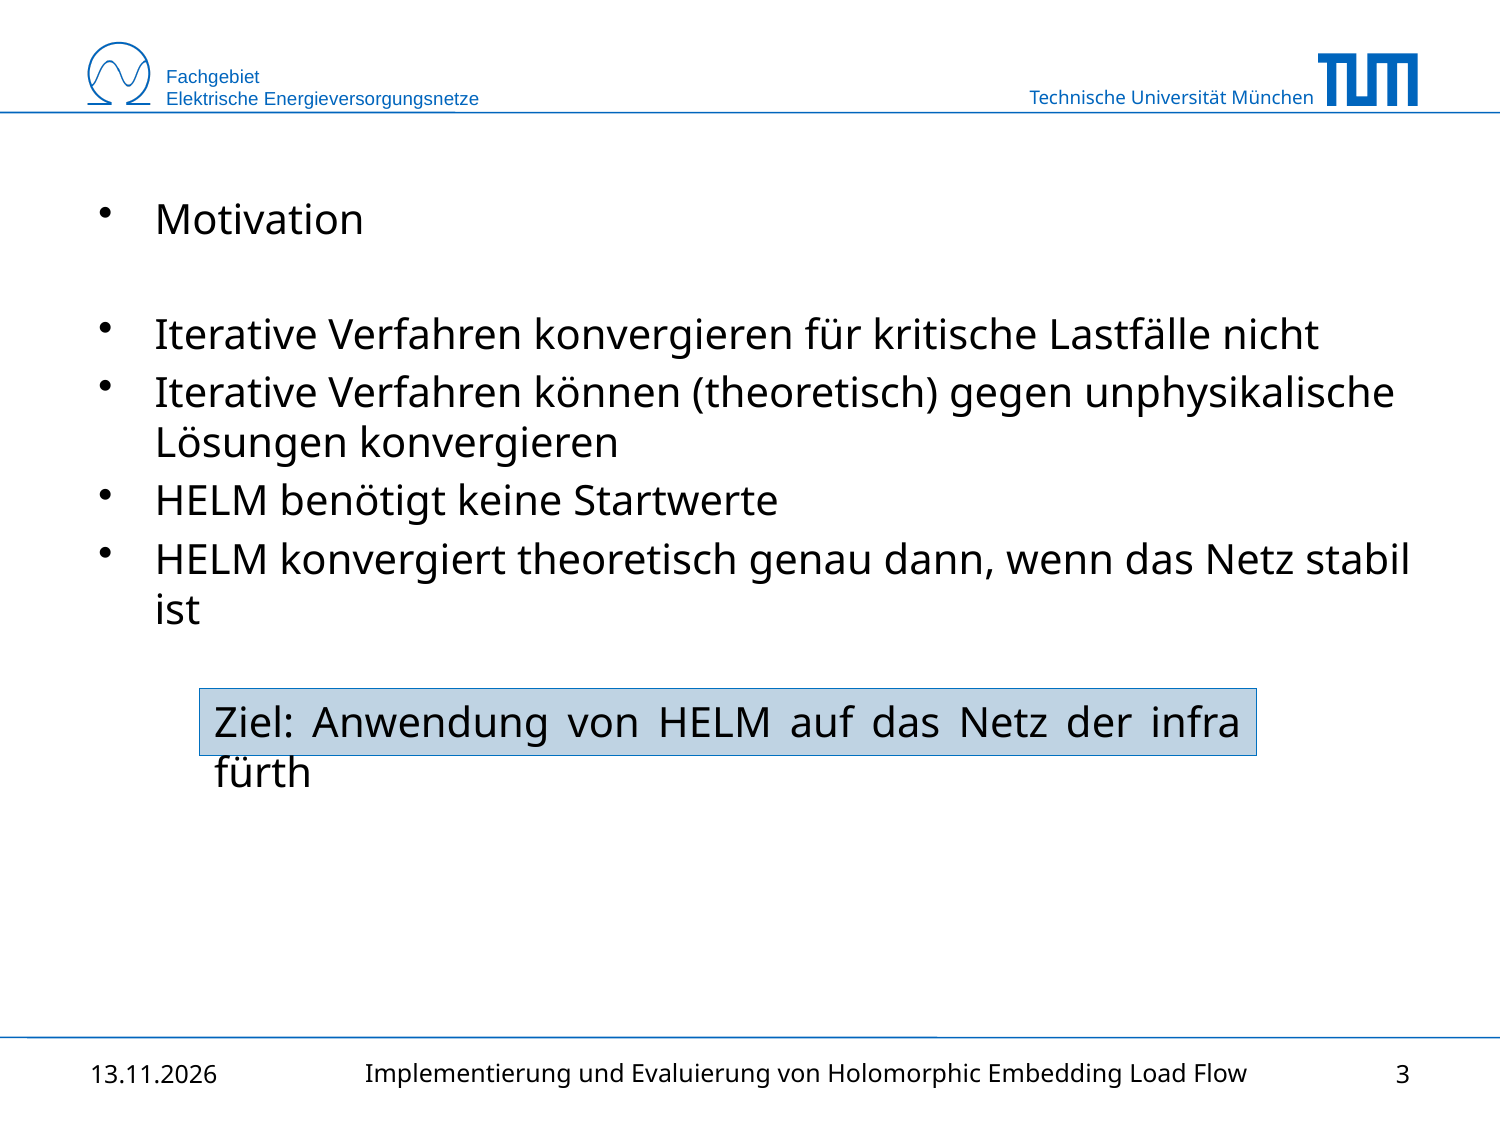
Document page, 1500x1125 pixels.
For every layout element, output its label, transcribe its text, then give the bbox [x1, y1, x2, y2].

title Motivation [83, 149, 1417, 250]
list Iterative Verfahren konvergieren für kritische Lastfälle nicht Iterative Verfahren können (theoretisch) gegen unphysikalische Lösungen konvergieren HELM benötigt keine Startwerte HELM konvergiert theoretisch genau dann, wenn das Netz stabil ist [83, 299, 1452, 610]
footer Implementierung und Evaluierung von Holomorphic Embedding Load Flow [288, 1050, 1326, 1100]
list Ziel: Anwendung von HELM auf das Netz der infra fürth [199, 688, 1257, 756]
picture [82, 38, 154, 109]
slide_number 3 [1345, 1050, 1426, 1103]
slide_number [74, 1050, 271, 1103]
